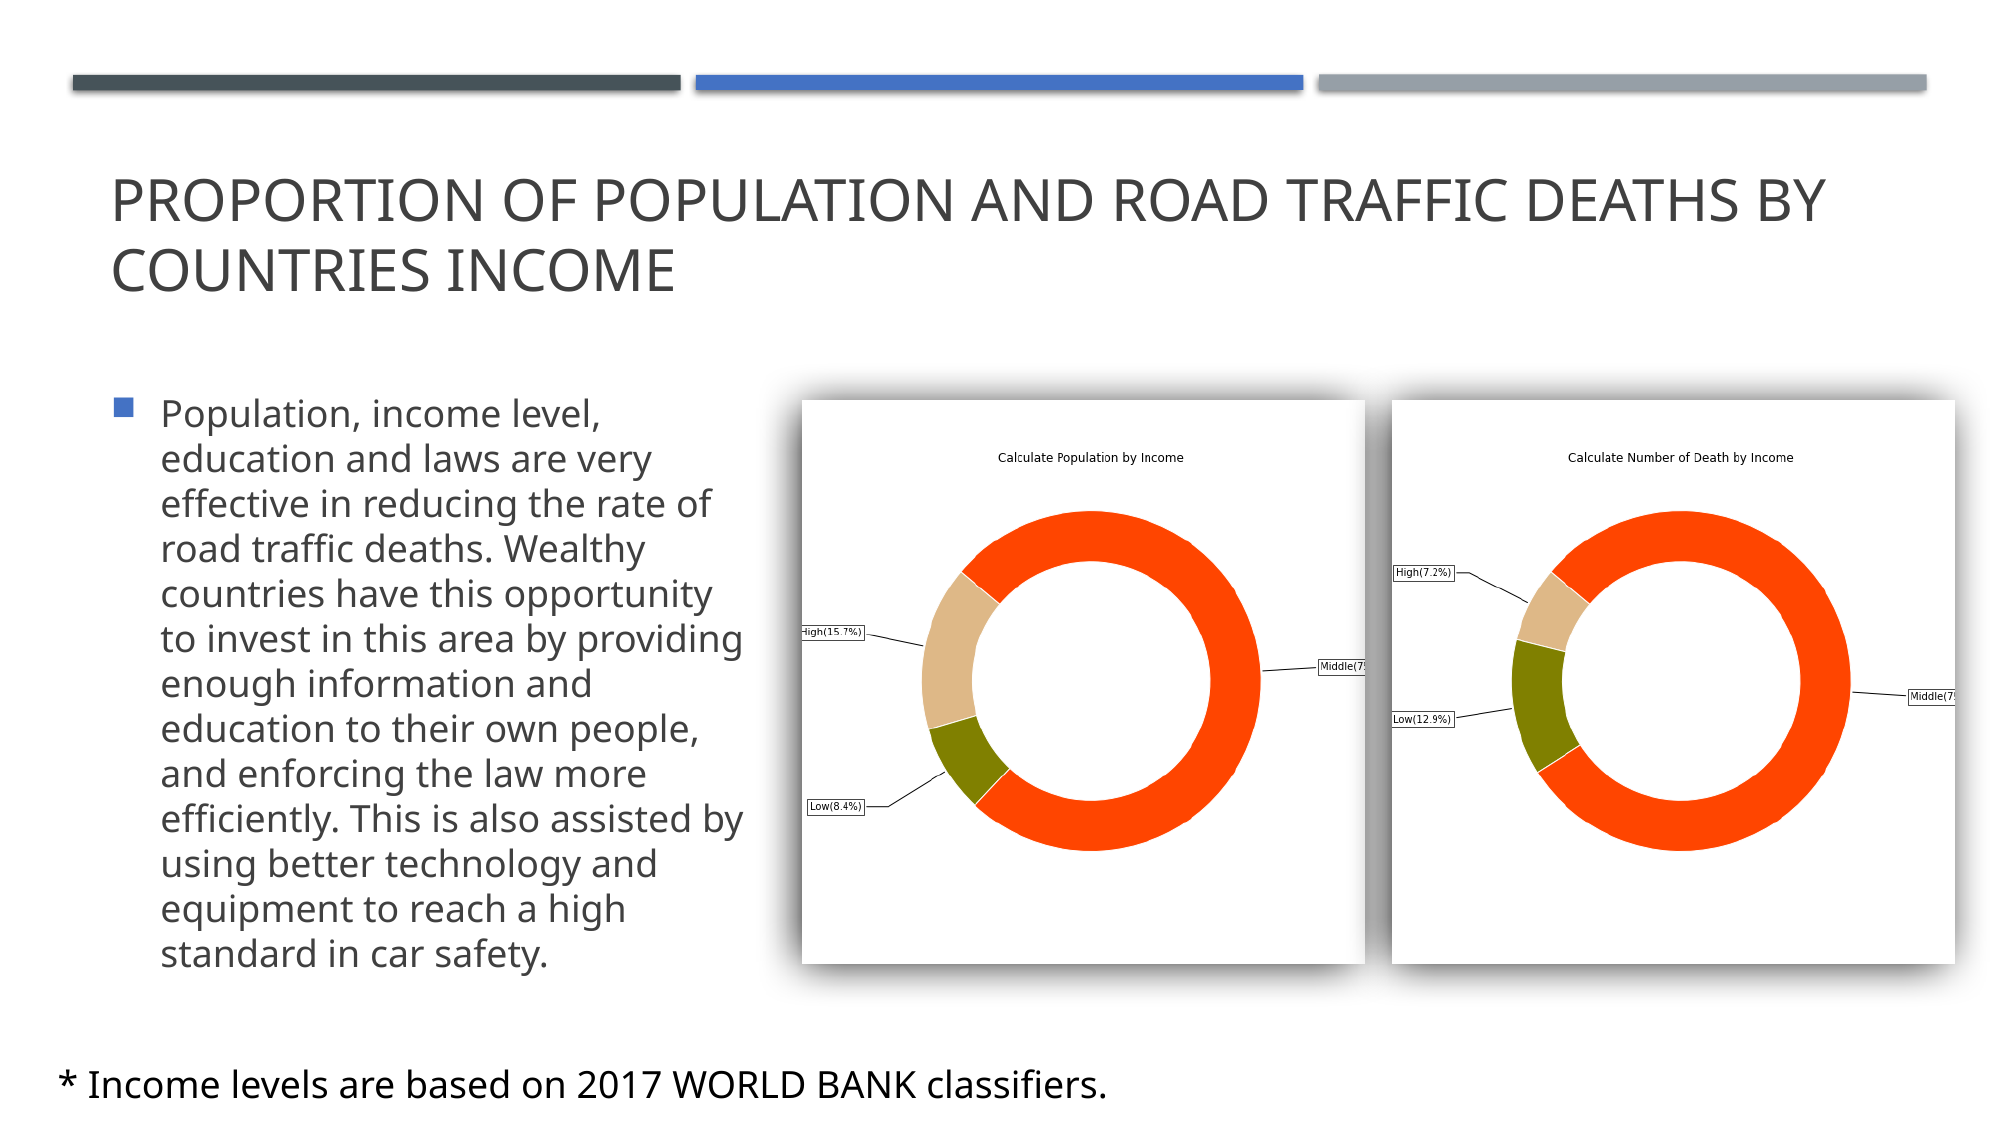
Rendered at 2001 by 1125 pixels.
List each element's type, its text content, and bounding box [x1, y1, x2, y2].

list Population, income level, education and laws are very effective in reducing the rate of road traffic deaths. Wealthy countries have this opportunity to invest in this area by providing enough information and education to their own people, and enforcing the law more efficiently. This is also assisted by using better technology and equipment to reach a high standard in car safety. [95, 383, 769, 981]
picture [802, 400, 1366, 964]
picture [1391, 400, 1955, 964]
text_box * Income levels are based on 2017 WORLD BANK classifiers. [42, 1053, 1124, 1114]
title Proportion of population and road traffic deaths by countries income [95, 115, 1932, 311]
